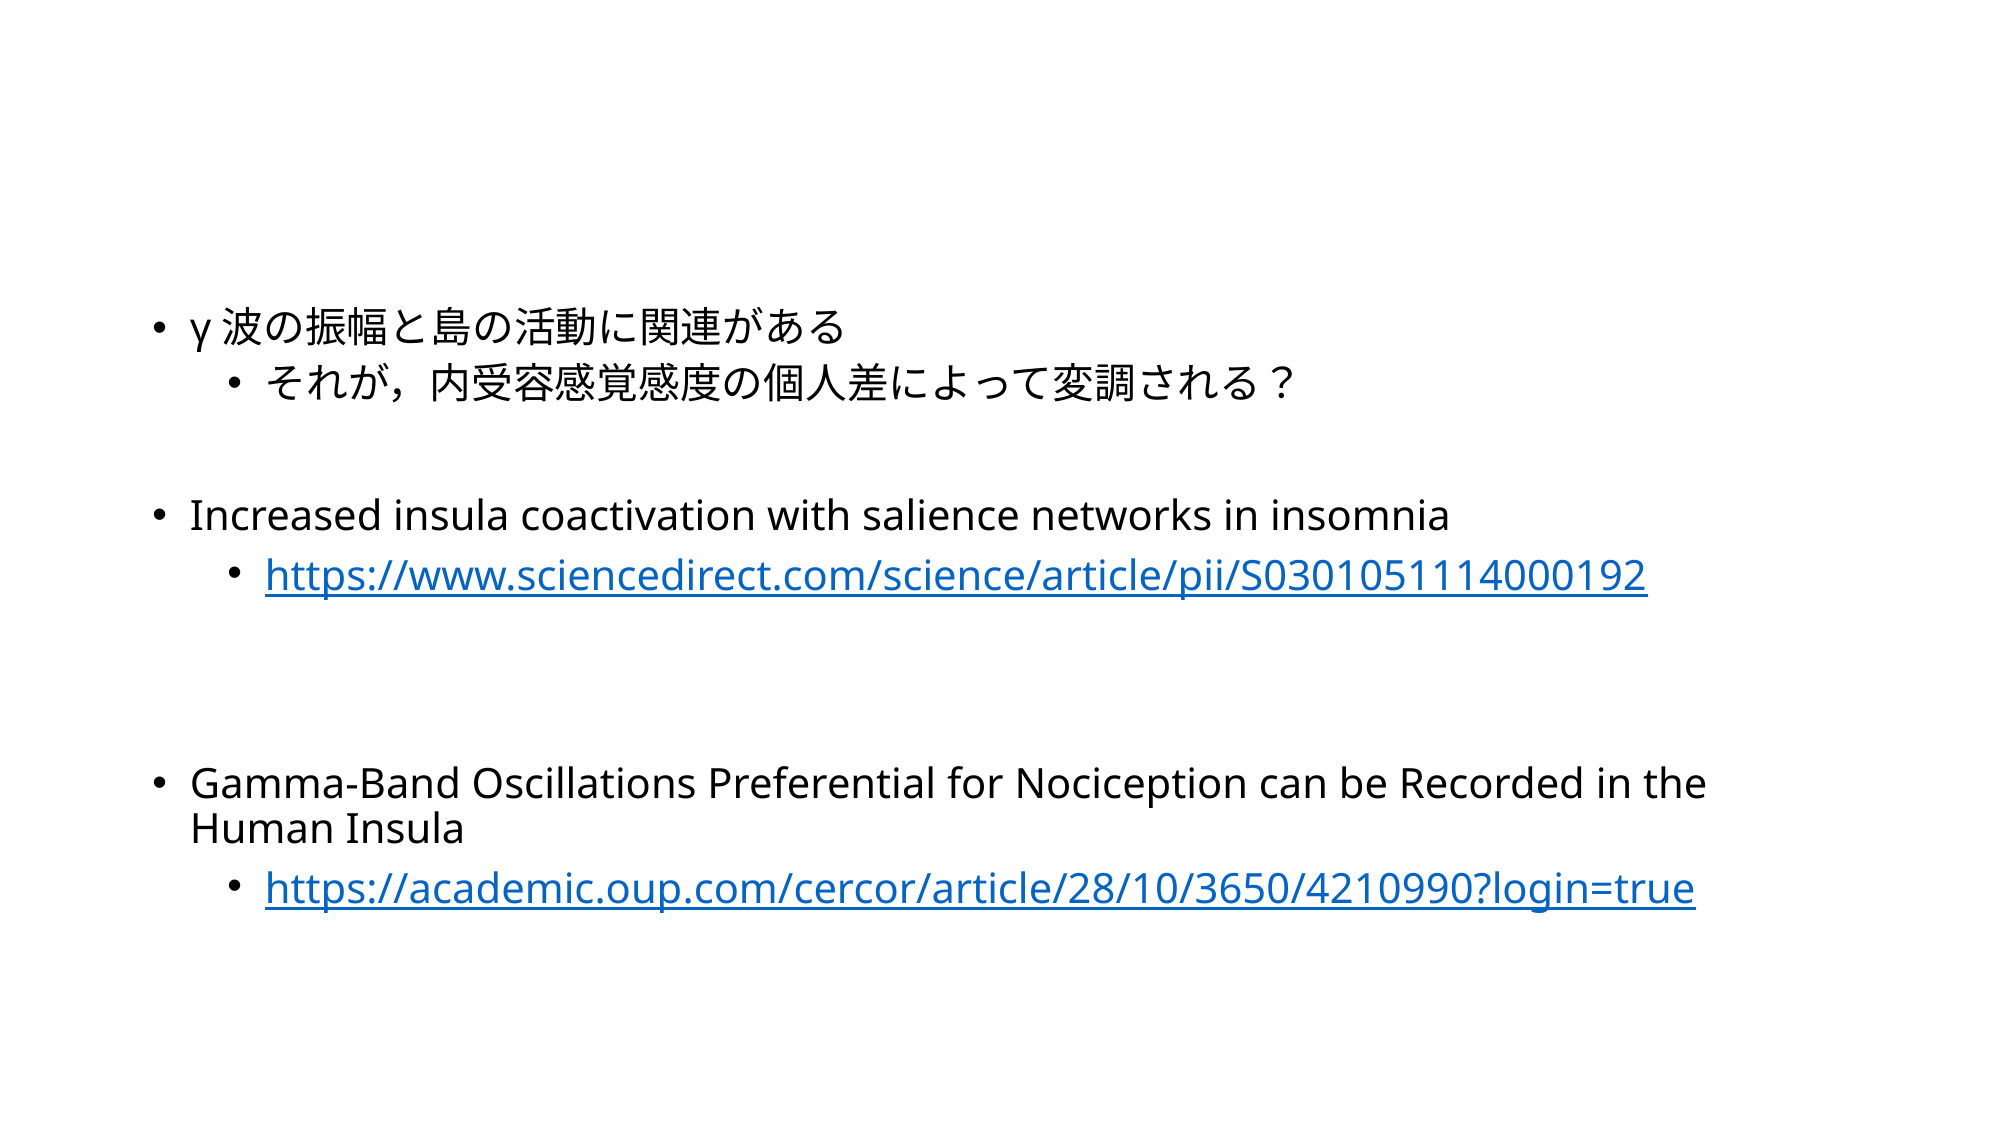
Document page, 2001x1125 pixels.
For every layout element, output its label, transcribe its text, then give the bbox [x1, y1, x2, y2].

list γ波の振幅と島の活動に関連がある それが，内受容感覚感度の個人差によって変調される？ Increased insula coactivation with salience networks in insomnia https://www.sciencedirect.com/science/article/pii/S0301051114000192 Gamma-Band Oscillations Preferential for Nociception can be Recorded in the Human Insula https://academic.oup.com/cercor/article/28/10/3650/4210990?login=true [137, 299, 1863, 1014]
